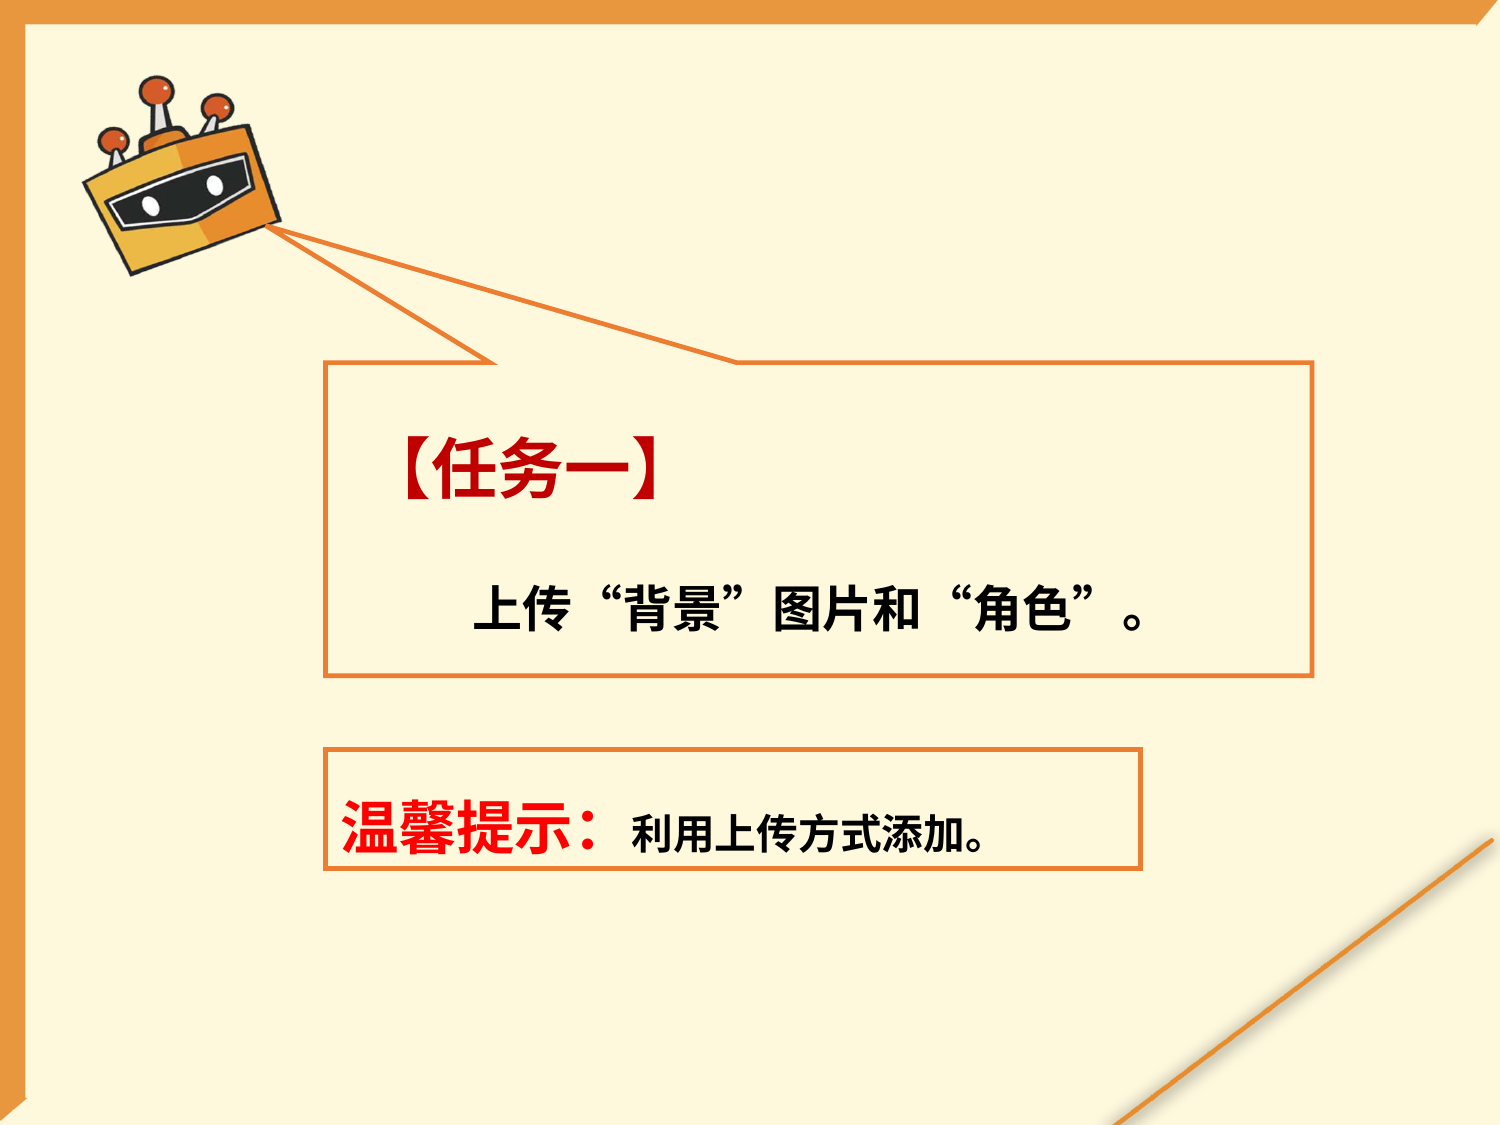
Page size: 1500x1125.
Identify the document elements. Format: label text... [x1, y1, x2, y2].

text_box 上传“背景”图片和“角色”。 [344, 540, 1188, 646]
text_box 温馨提示：利用上传方式添加。 [324, 748, 1142, 870]
text_box [265, 224, 1314, 677]
text_box 【任务一】 [349, 379, 714, 514]
picture [0, 0, 1500, 1125]
